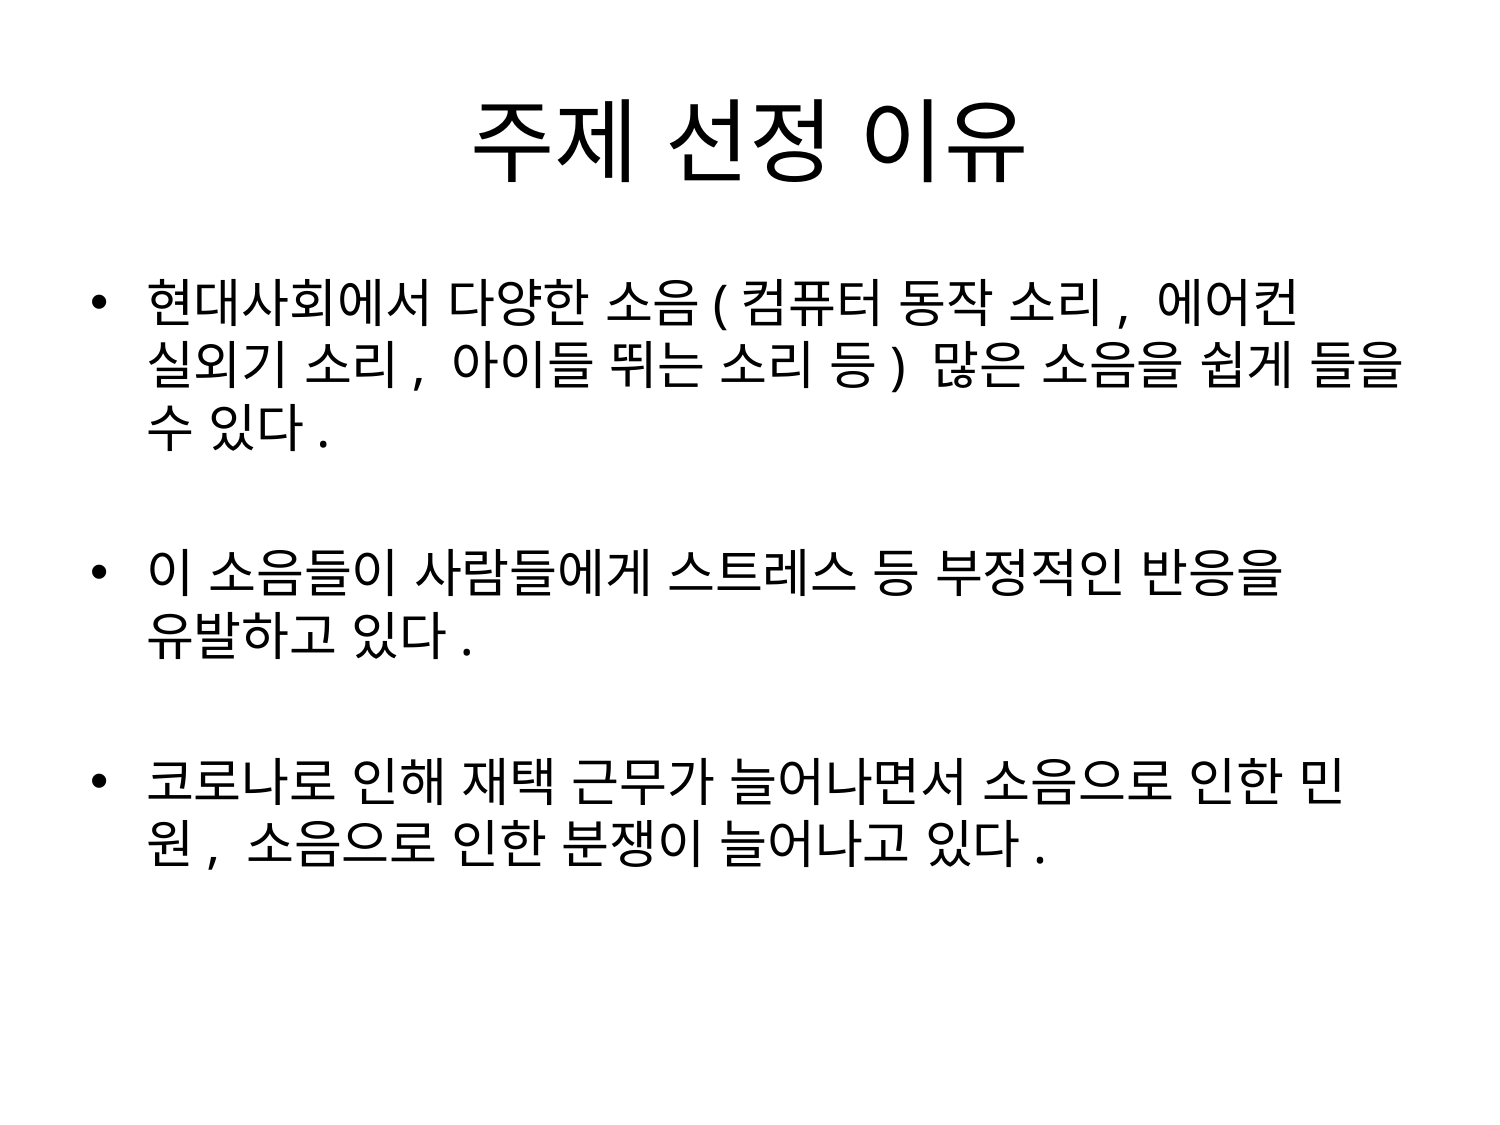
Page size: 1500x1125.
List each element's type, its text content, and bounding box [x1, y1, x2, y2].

list 현대사회에서 다양한 소음(컴퓨터 동작 소리, 에어컨 실외기 소리, 아이들 뛰는 소리 등) 많은 소음을 쉽게 들을 수 있다. 이 소음들이 사람들에게 스트레스 등 부정적인 반응을 유발하고 있다. 코로나로 인해 재택 근무가 늘어나면서 소음으로 인한 민원, 소음으로 인한 분쟁이 늘어나고 있다. [75, 262, 1425, 1005]
title 주제 선정 이유 [75, 45, 1425, 233]
